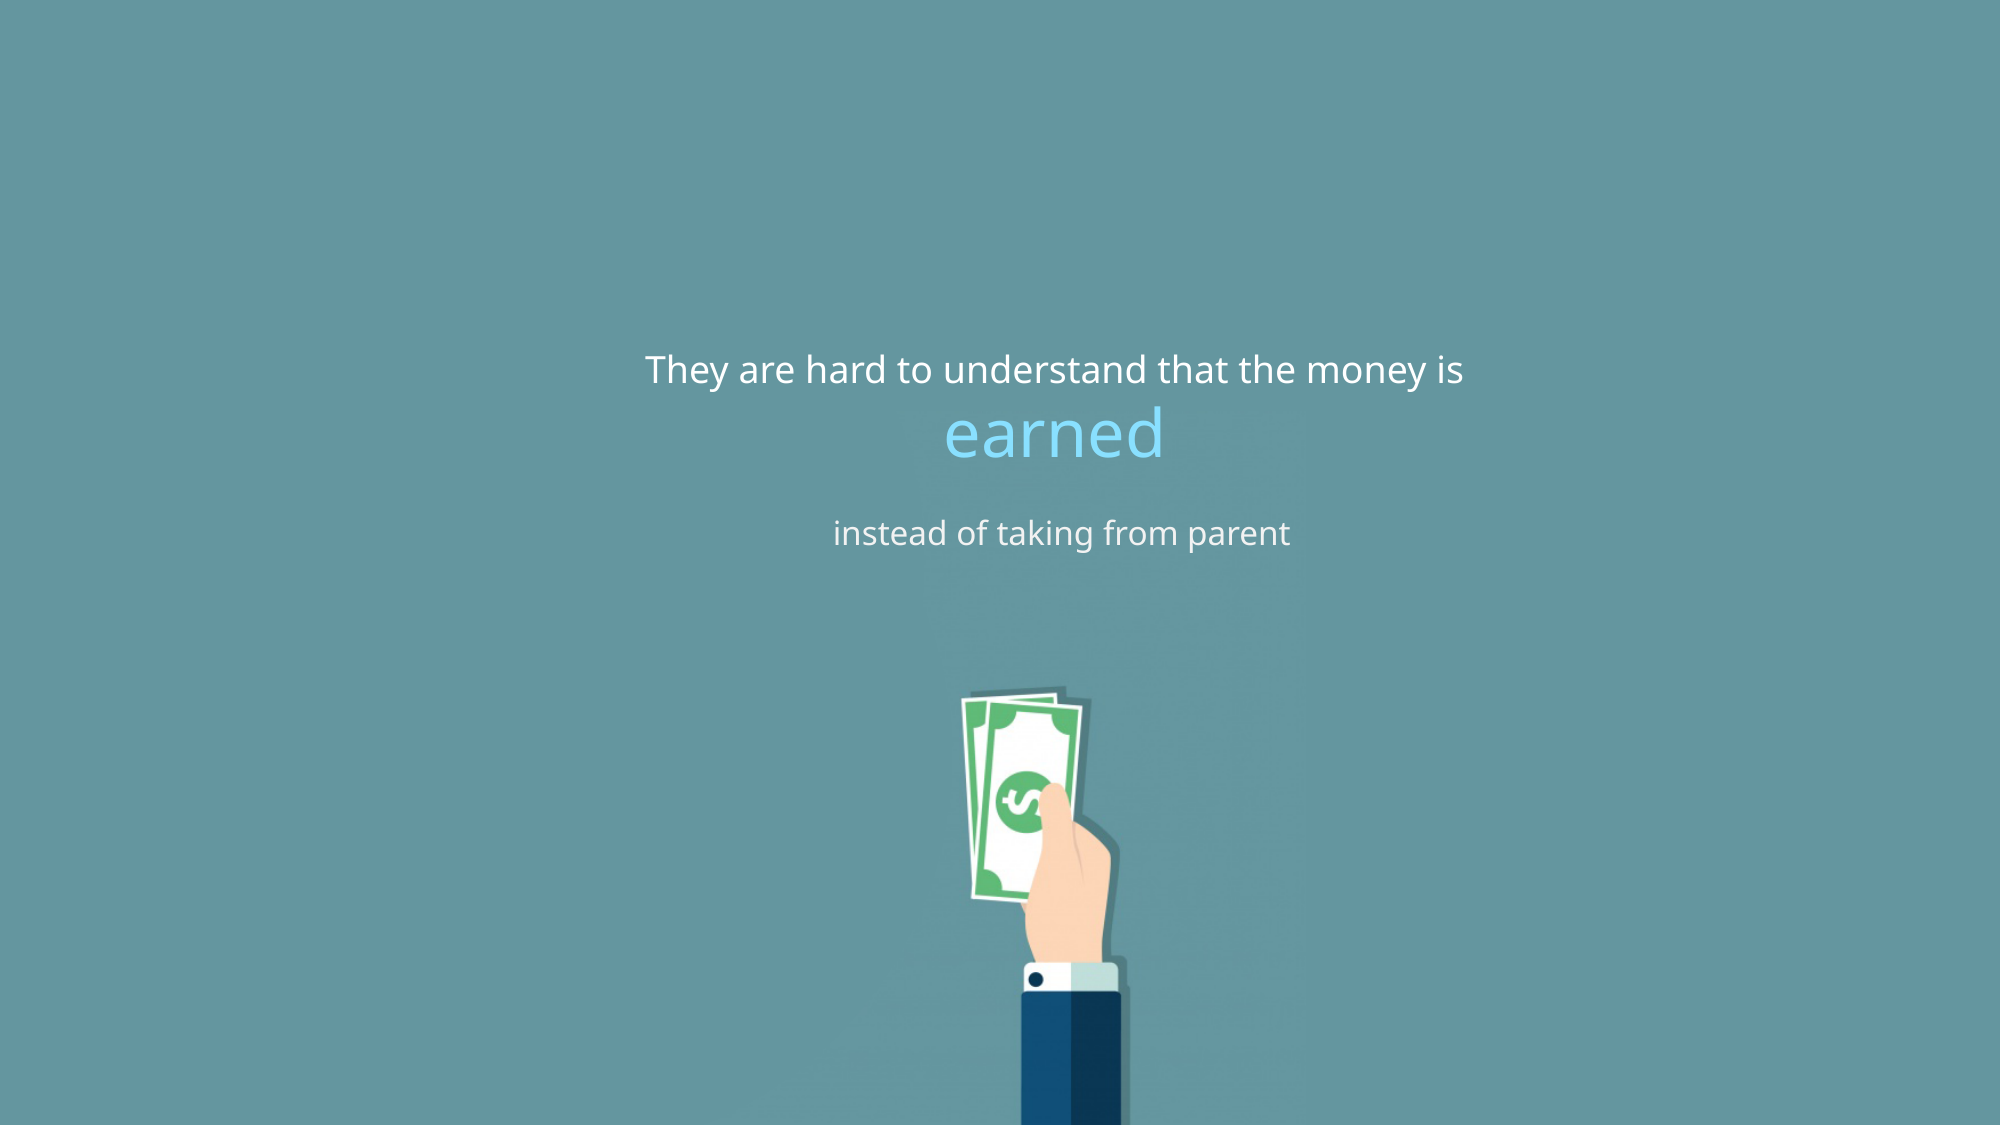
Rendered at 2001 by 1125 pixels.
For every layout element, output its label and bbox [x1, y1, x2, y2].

list [591, 411, 1306, 1125]
picture [0, 0, 2000, 1125]
